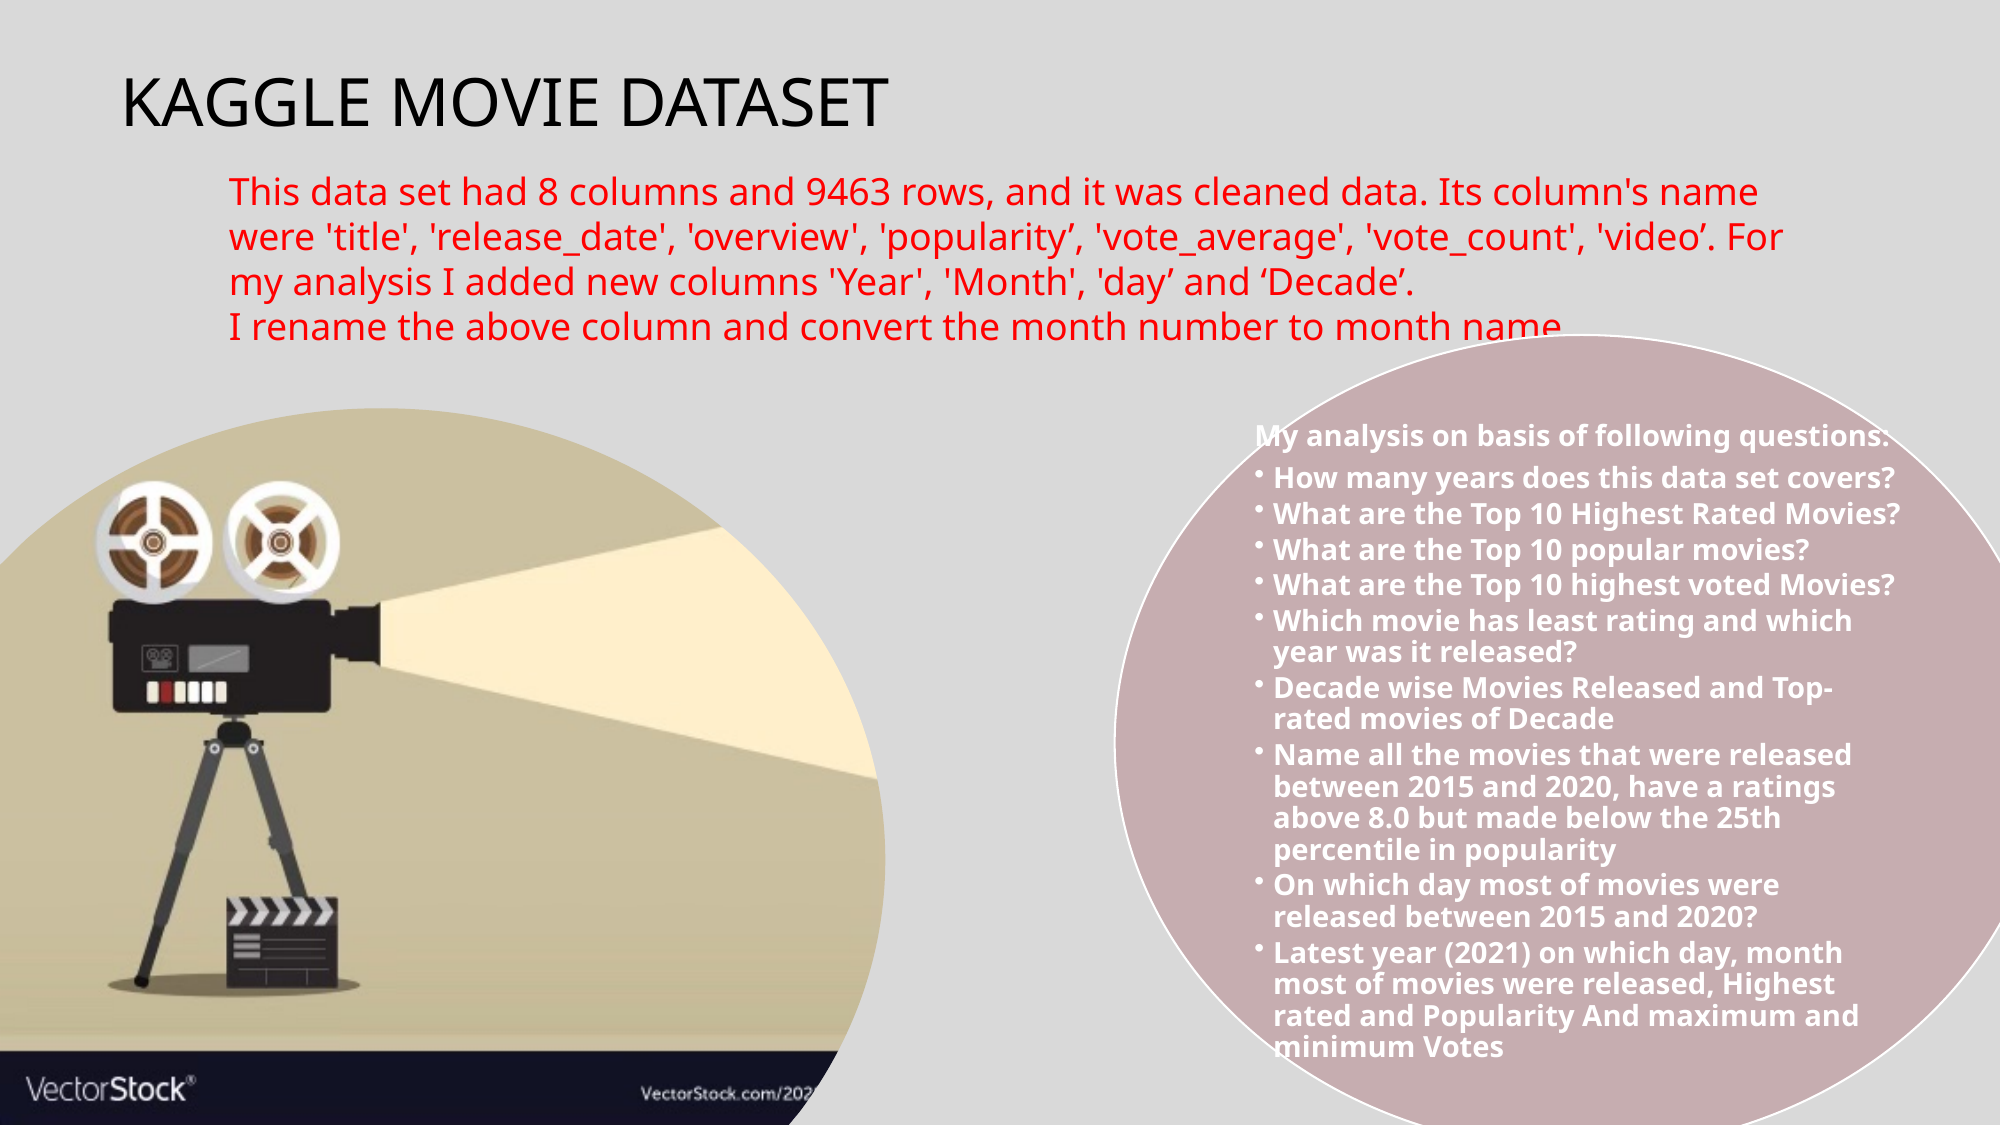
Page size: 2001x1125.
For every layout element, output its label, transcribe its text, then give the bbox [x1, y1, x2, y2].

text_box This data set had 8 columns and 9463 rows, and it was cleaned data. Its column's name were 'title', 'release_date', 'overview', 'popularity’, 'vote_average', 'vote_count', 'video’. For my analysis I added new columns 'Year', 'Month', 'day’ and ‘Decade’. I rename the above column and convert the month number to month name. [213, 160, 1845, 356]
picture [0, 408, 886, 1125]
title Kaggle movie dataset [105, 52, 1895, 148]
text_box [1114, 330, 2000, 1125]
